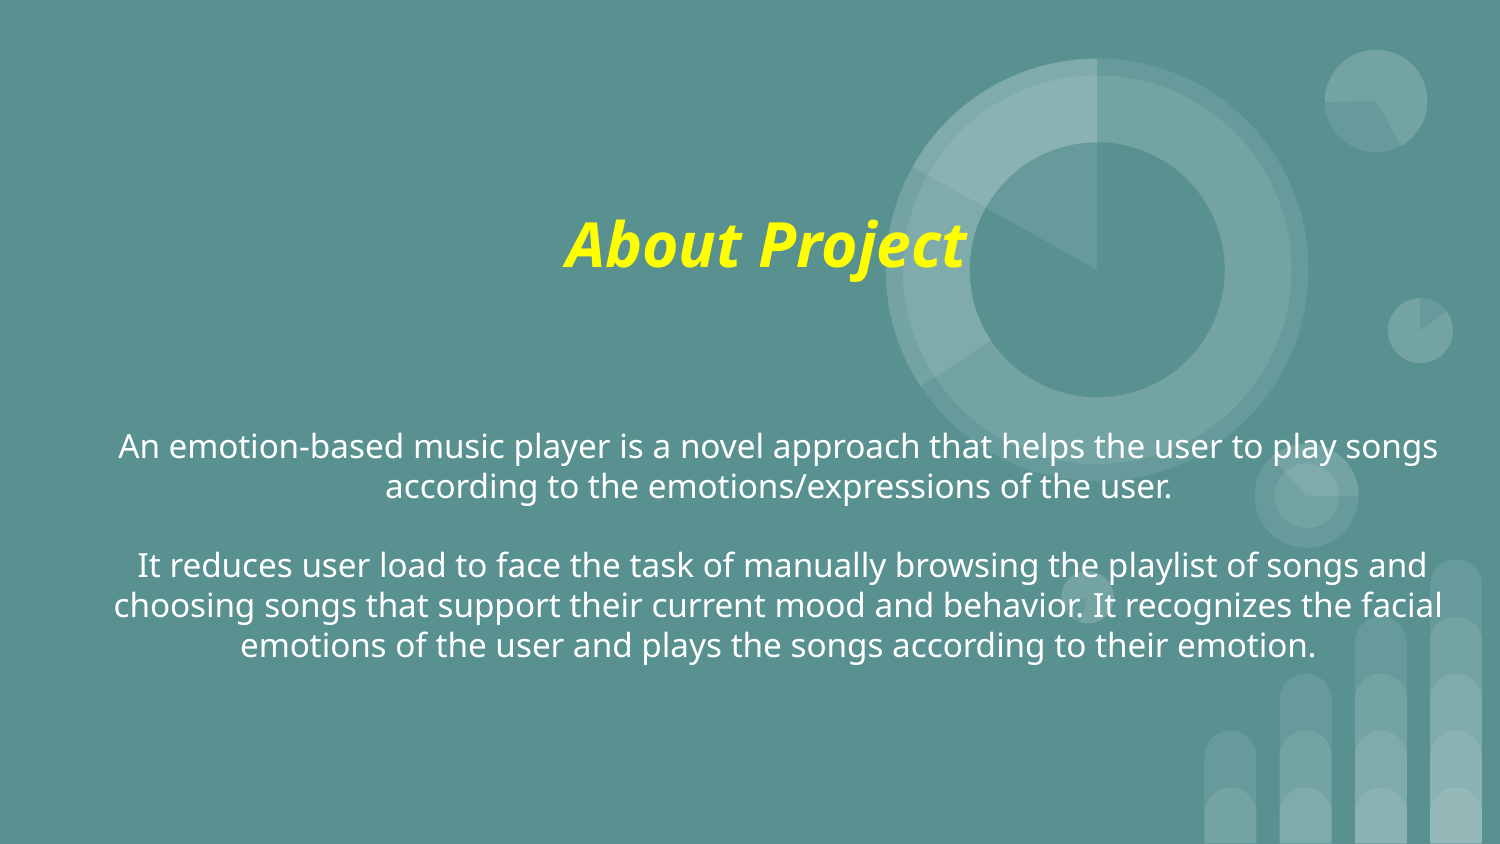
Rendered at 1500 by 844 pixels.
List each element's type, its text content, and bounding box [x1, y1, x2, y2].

title An emotion-based music player is a novel approach that helps the user to play songs according to the emotions/expressions of the user. It reduces user load to face the task of manually browsing the playlist of songs and choosing songs that support their current mood and behavior. It recognizes the facial emotions of the user and plays the songs according to their emotion. [61, 434, 1498, 720]
subtitle About Project [551, 204, 1040, 297]
